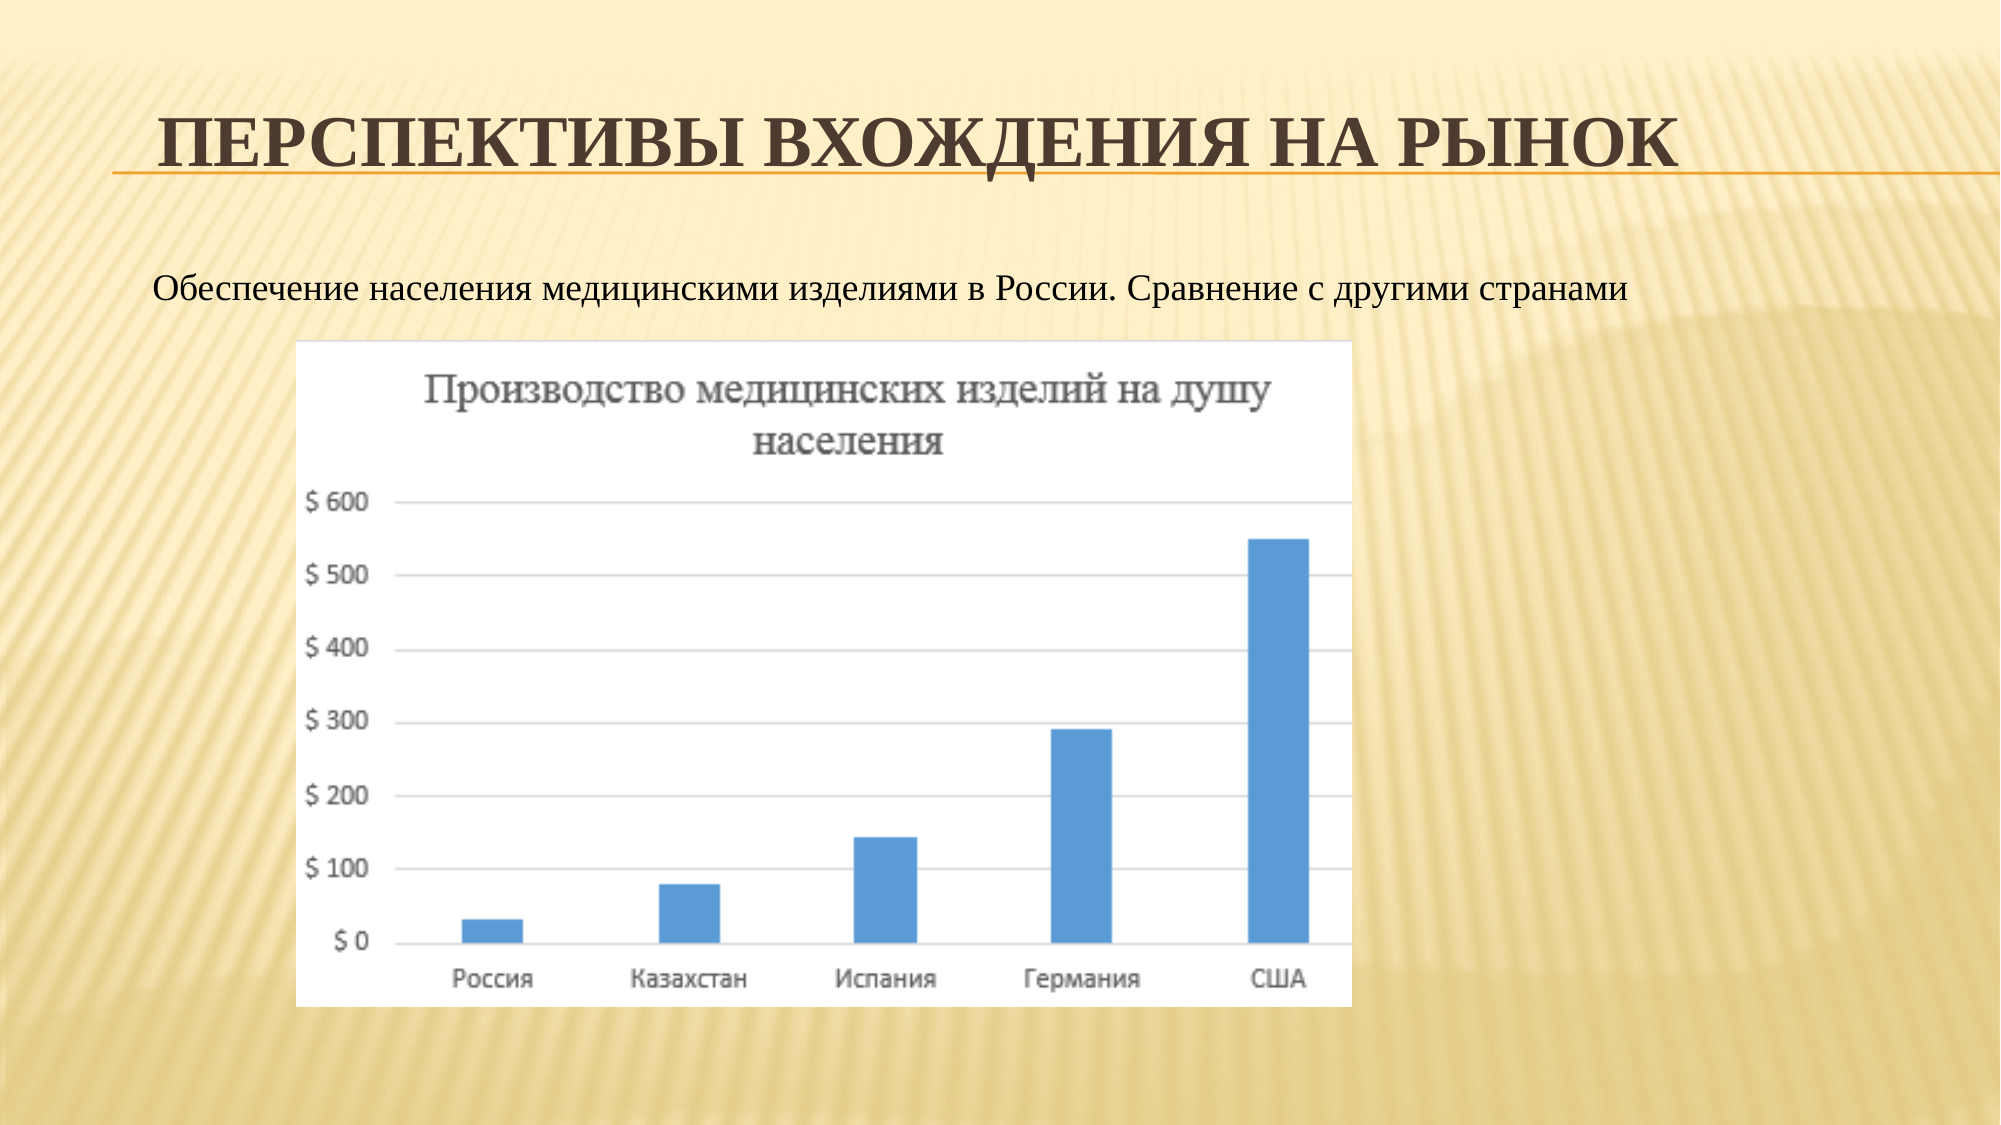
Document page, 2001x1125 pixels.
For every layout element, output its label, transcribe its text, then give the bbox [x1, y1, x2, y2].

picture [296, 340, 1352, 1007]
text_box Обеспечение населения медицинскими изделиями в России. Сравнение с другими странами [137, 255, 1829, 316]
title Перспективы вхождения на Рынок [142, 28, 1868, 247]
